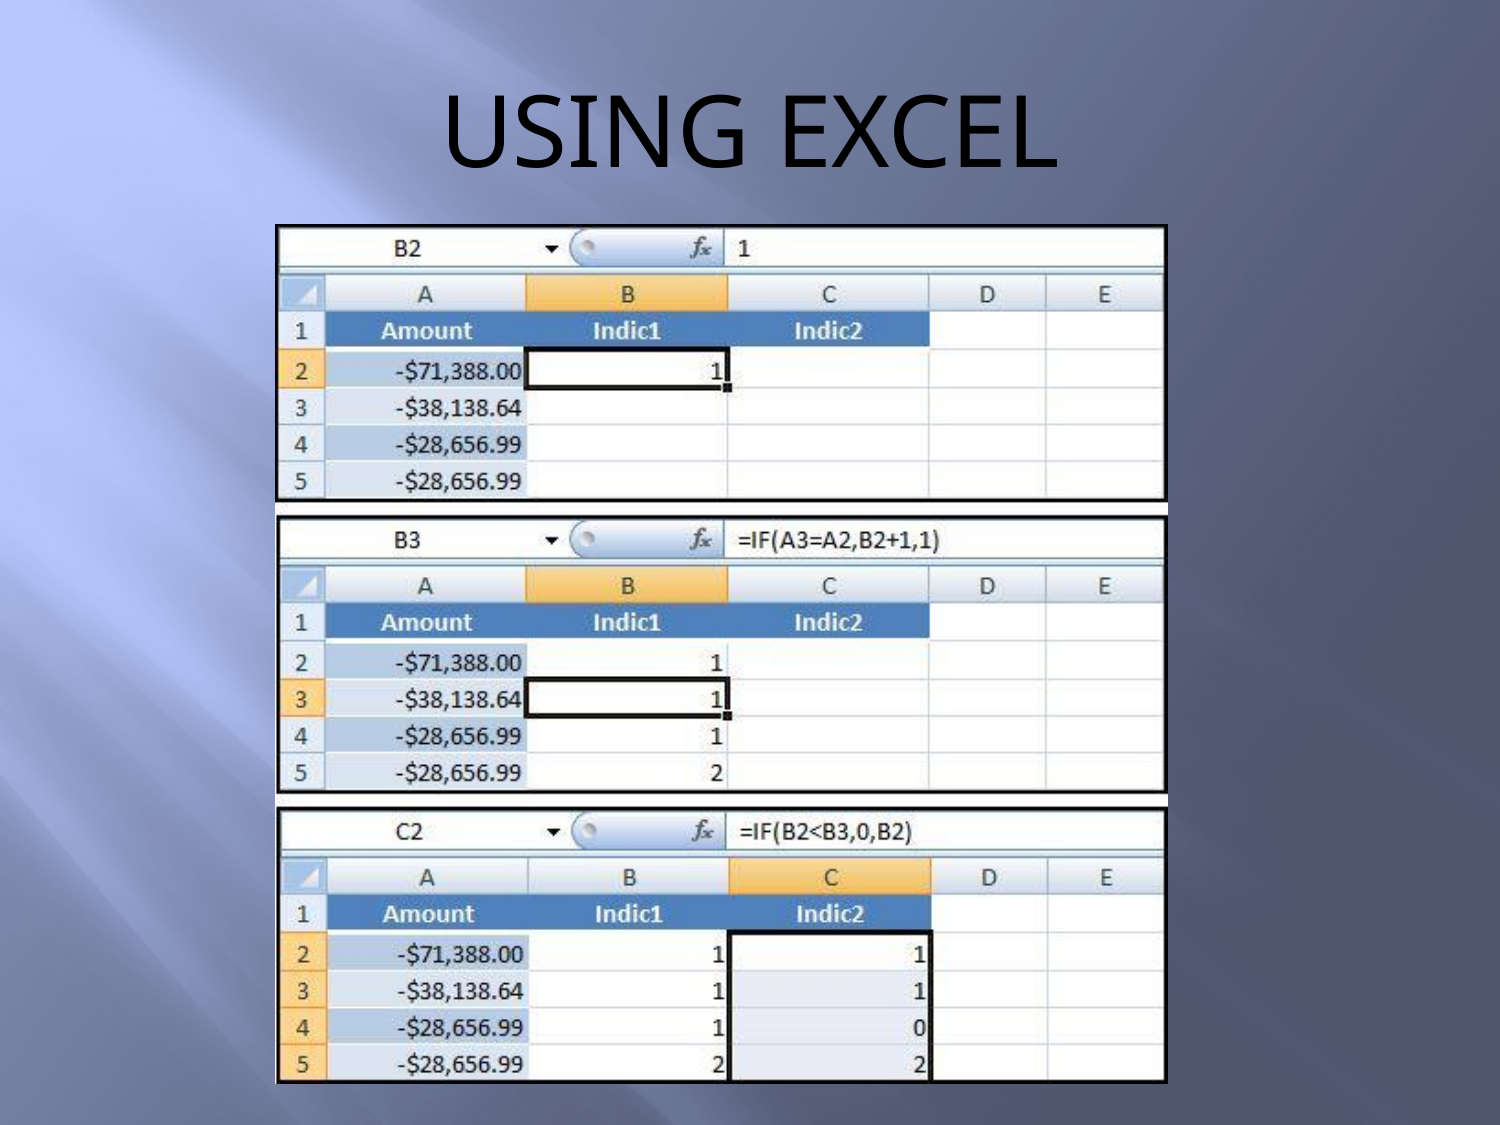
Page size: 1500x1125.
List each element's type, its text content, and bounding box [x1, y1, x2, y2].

title using excel [62, 62, 1438, 188]
picture [274, 224, 1169, 1084]
